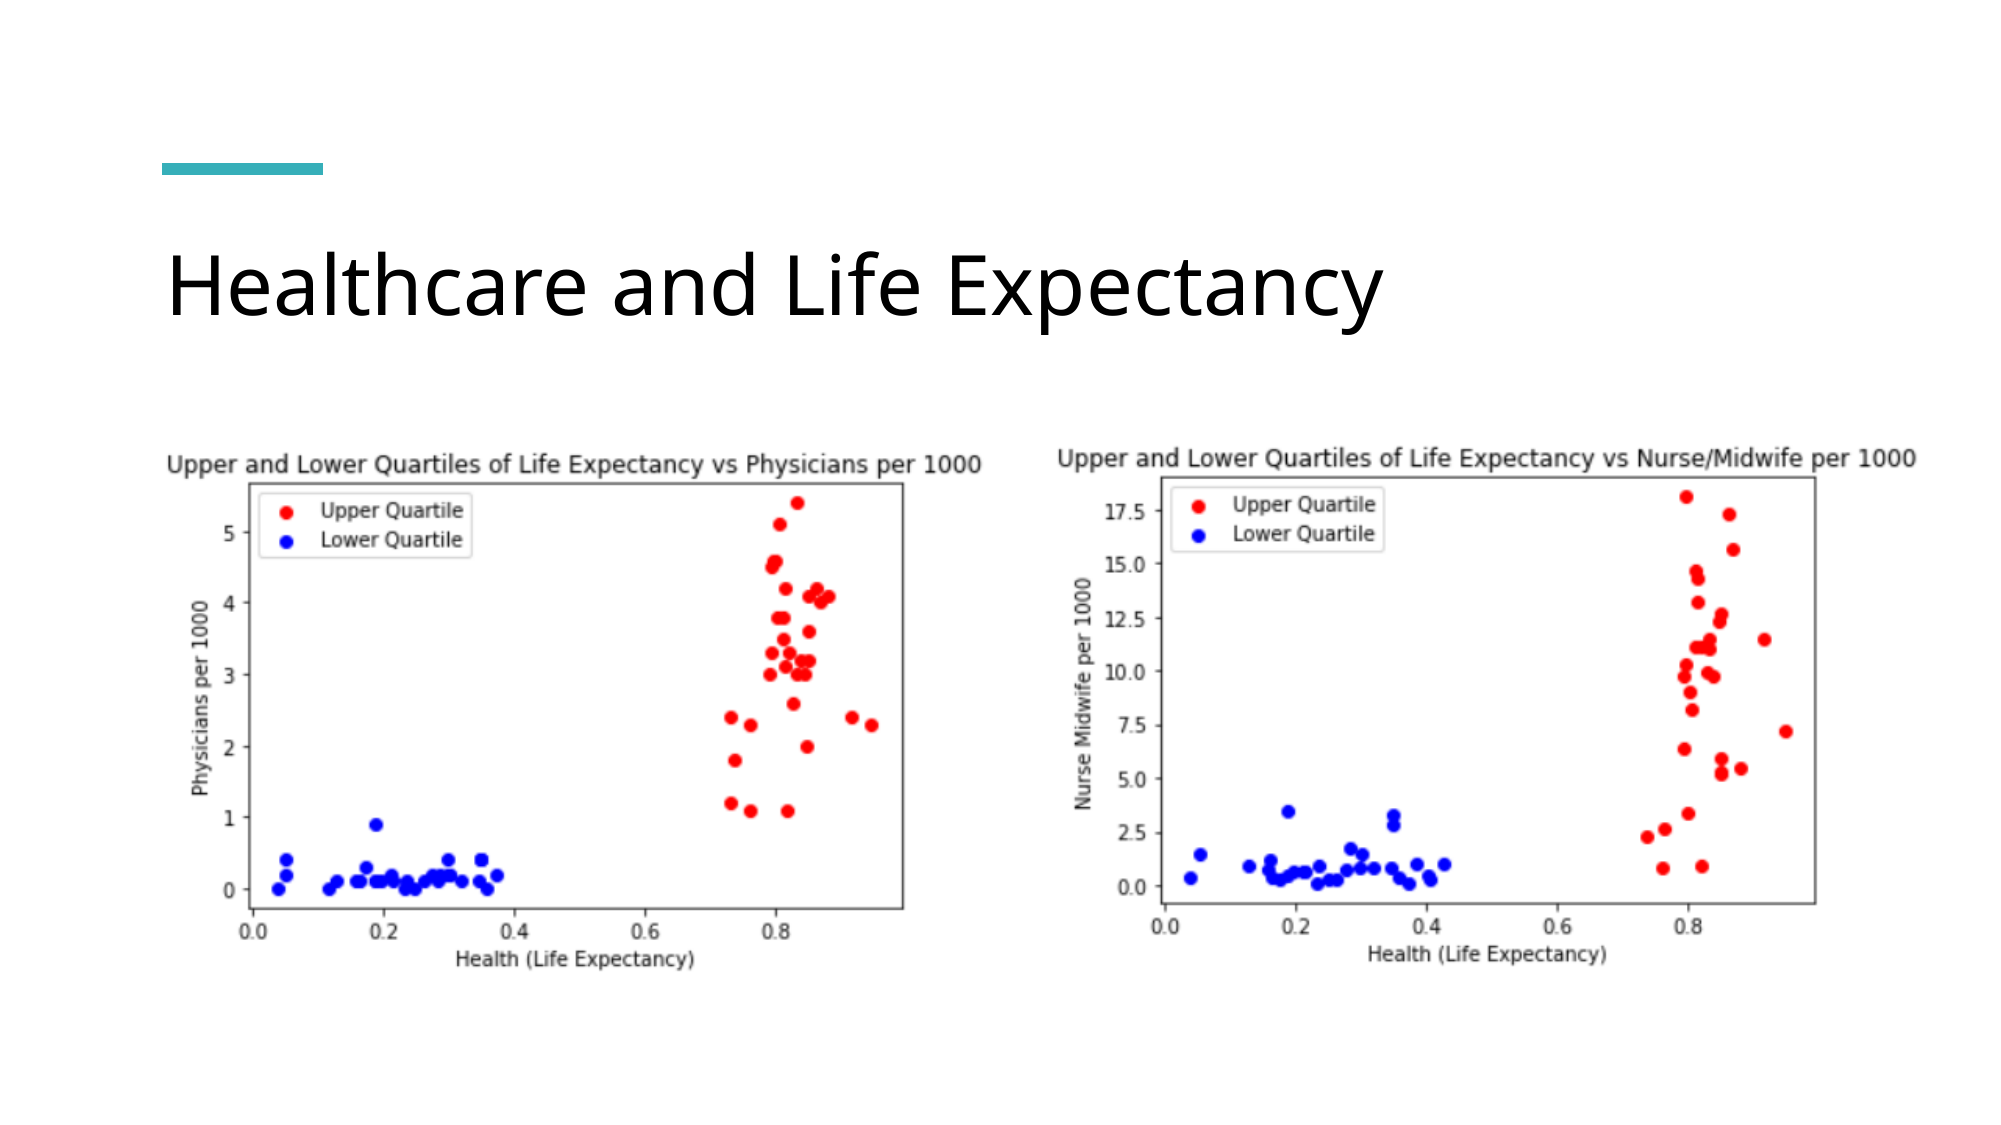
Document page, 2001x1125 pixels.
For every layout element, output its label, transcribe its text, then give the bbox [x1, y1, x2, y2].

title Healthcare and Life Expectancy [150, 224, 1850, 441]
picture [1050, 440, 1936, 996]
picture [149, 440, 1013, 990]
